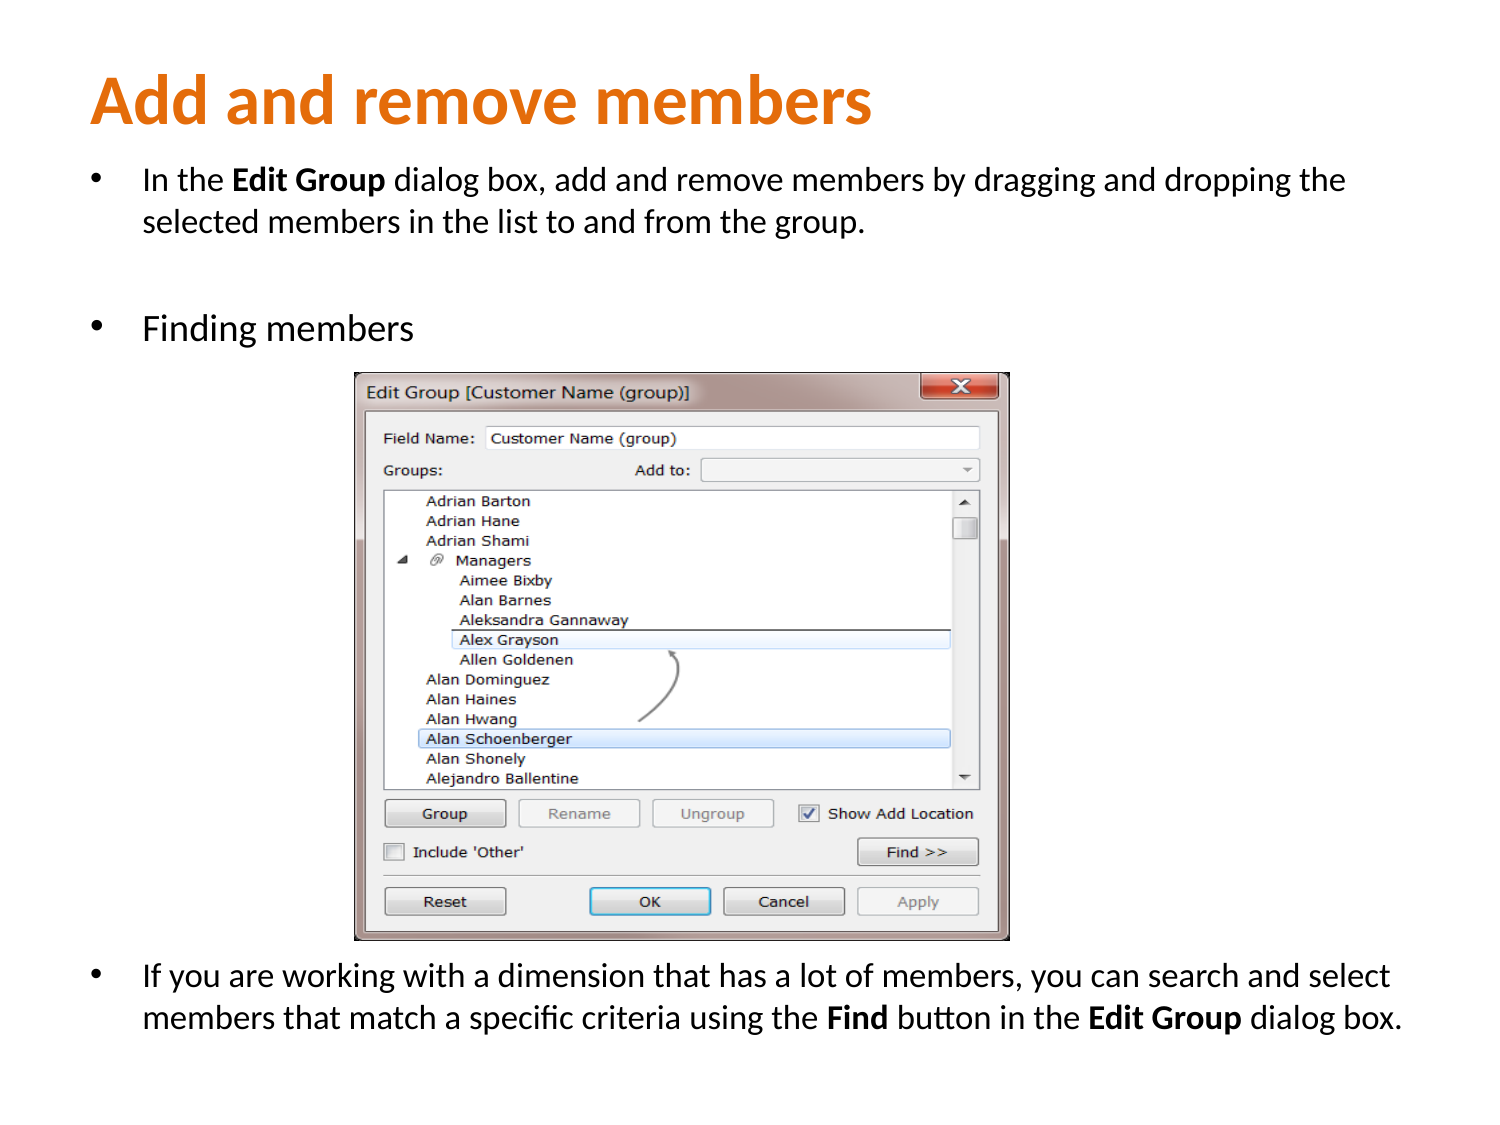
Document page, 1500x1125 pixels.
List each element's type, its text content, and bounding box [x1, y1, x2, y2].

title Add and remove members [75, 45, 1425, 149]
picture [354, 372, 1011, 941]
list In the Edit Group dialog box, add and remove members by dragging and dropping the selected members in the list to and from the group. Finding members If you are working with a dimension that has a lot of members, you can search and select members that match a specific criteria using the Find button in the Edit Group dialog box. [75, 149, 1425, 1094]
